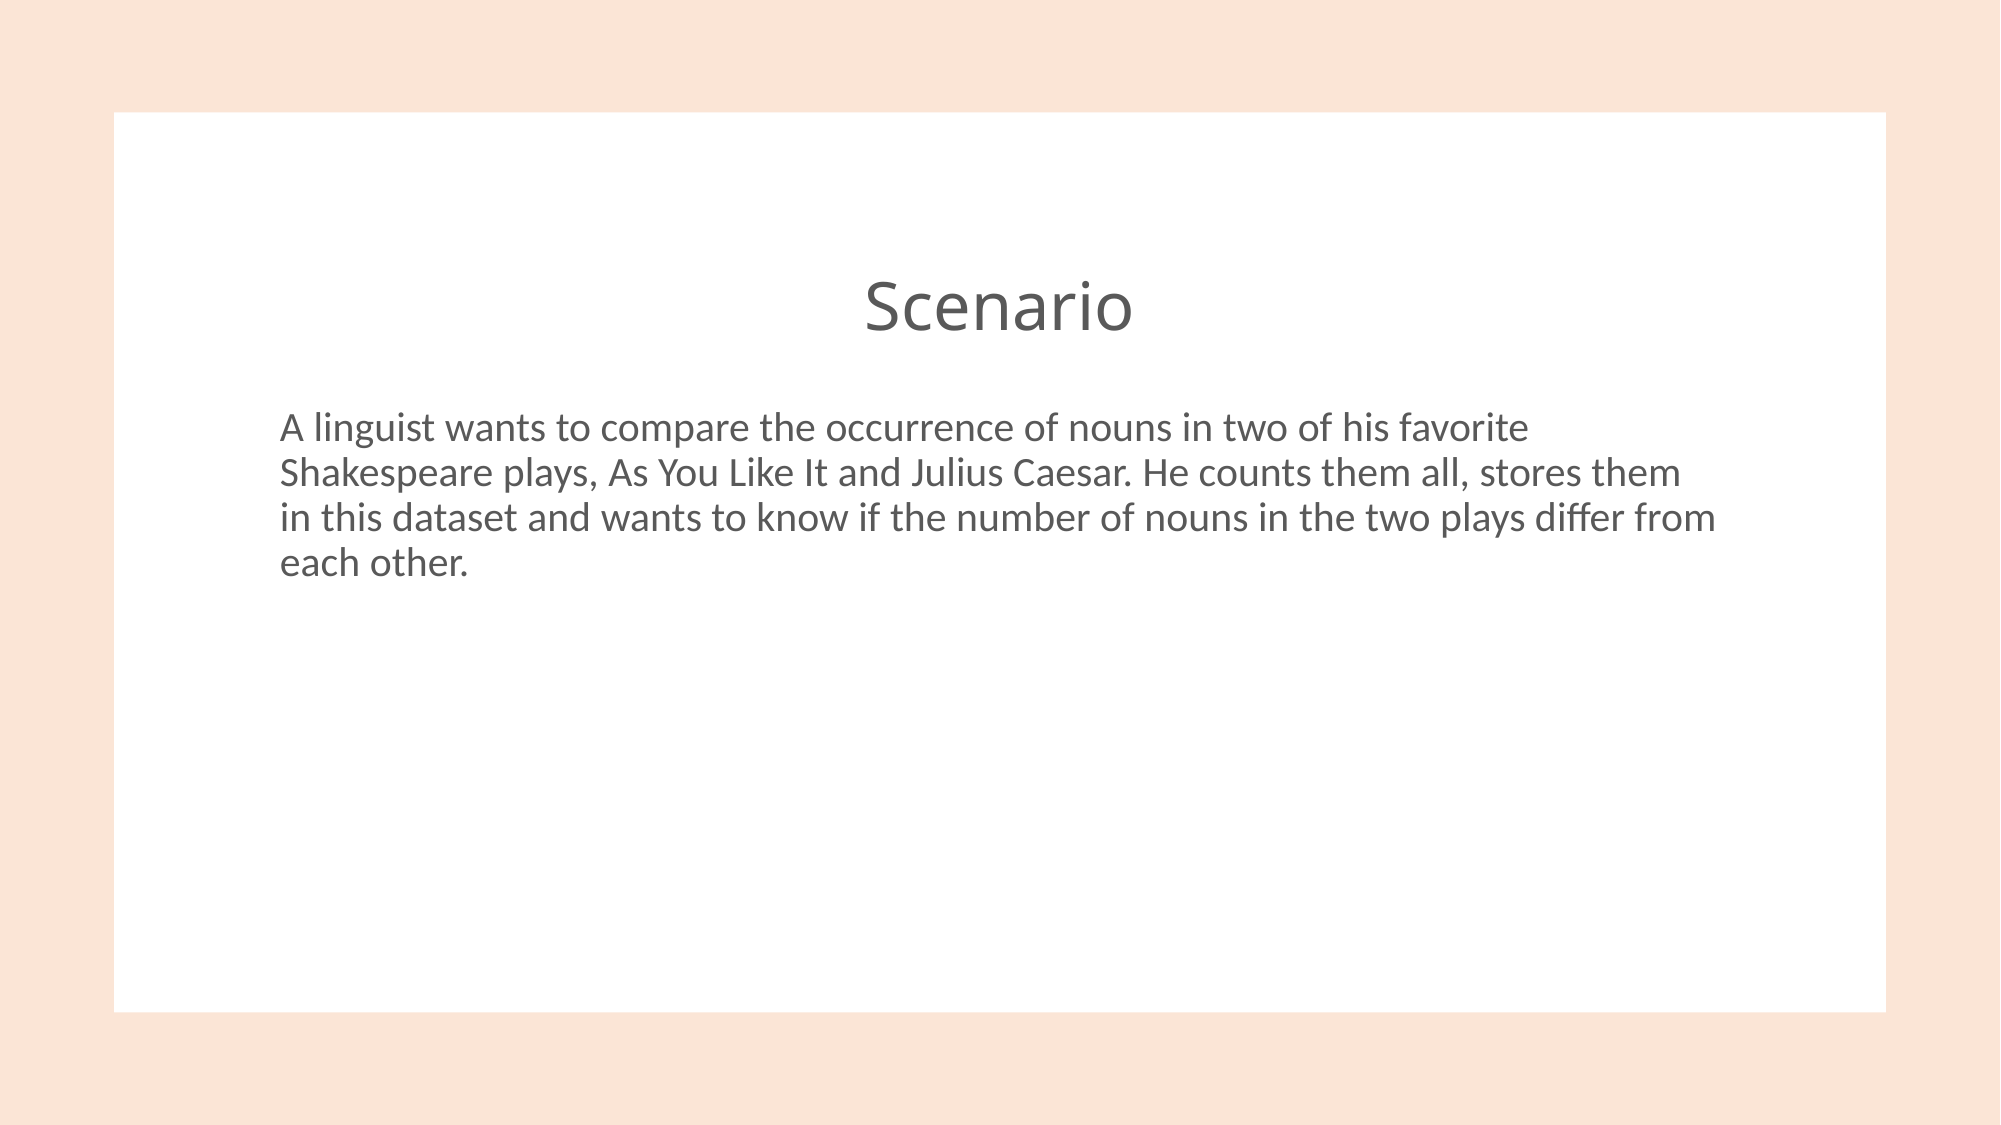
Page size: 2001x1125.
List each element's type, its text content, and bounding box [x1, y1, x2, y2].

list A linguist wants to compare the occurrence of nouns in two of his favorite Shakespeare plays, As You Like It and Julius Caesar. He counts them all, stores them in this dataset and wants to know if the number of nouns in the two plays differ from each other. [265, 398, 1735, 919]
title Scenario [265, 206, 1735, 353]
text_box [113, 111, 1887, 1013]
text_box [0, 0, 2000, 1125]
